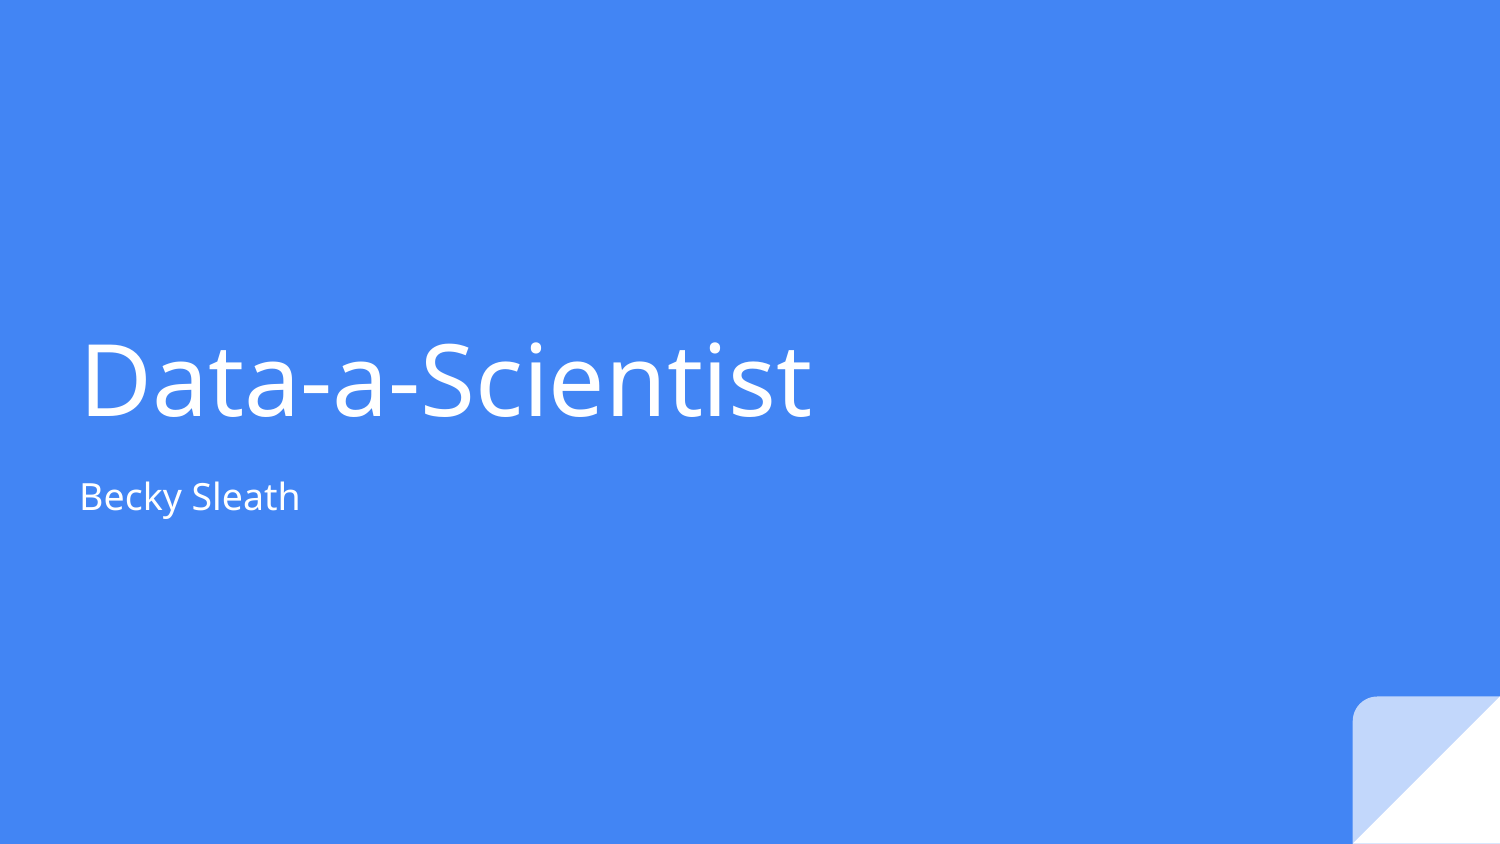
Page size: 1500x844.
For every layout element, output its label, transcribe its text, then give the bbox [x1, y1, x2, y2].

subtitle Becky Sleath [64, 457, 1413, 529]
title Data-a-Scientist [64, 298, 1413, 452]
